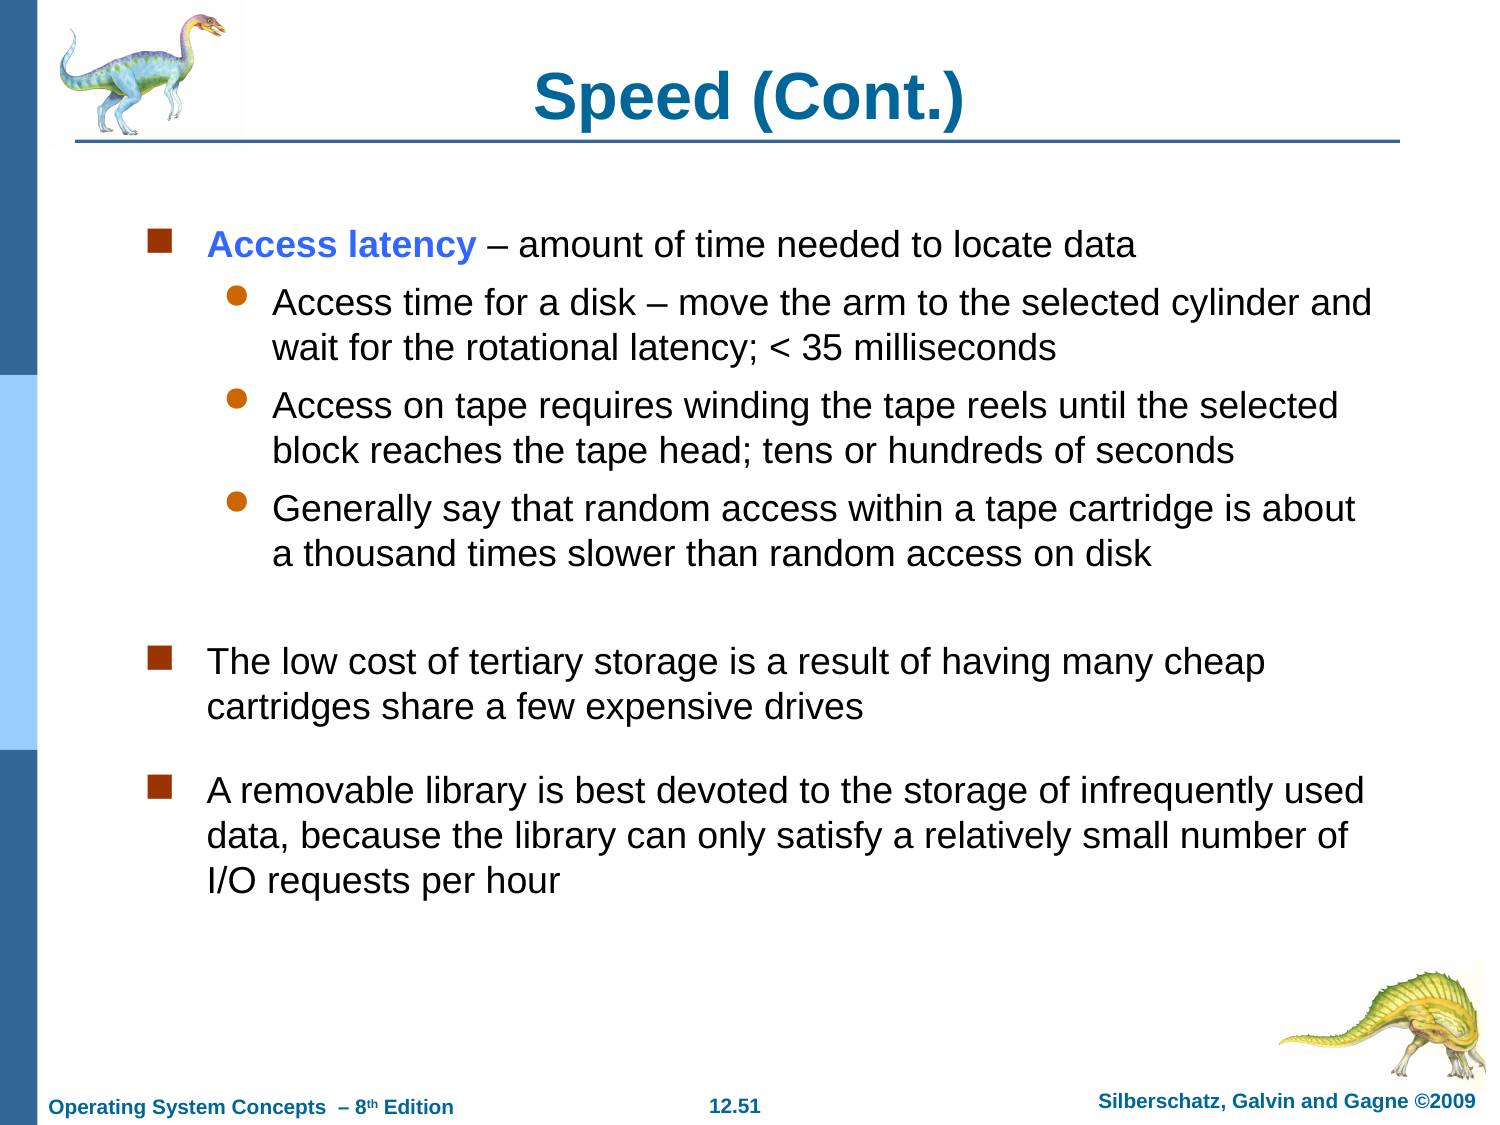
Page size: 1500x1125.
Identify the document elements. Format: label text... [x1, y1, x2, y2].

picture [1275, 959, 1486, 1090]
picture [46, 0, 244, 149]
picture [1415, 1093, 1423, 1098]
title Speed (Cont.) [74, 45, 1426, 141]
list Access latency – amount of time needed to locate data Access time for a disk – move the arm to the selected cylinder and wait for the rotational latency; < 35 milliseconds Access on tape requires winding the tape reels until the selected block reaches the tape head; tens or hundreds of seconds Generally say that random access within a tape cartridge is about a thousand times slower than random access on disk The low cost of tertiary storage is a result of having many cheap cartridges share a few expensive drives A removable library is best devoted to the storage of infrequently used data, because the library can only satisfy a relatively small number of I/O requests per hour [135, 212, 1390, 1023]
